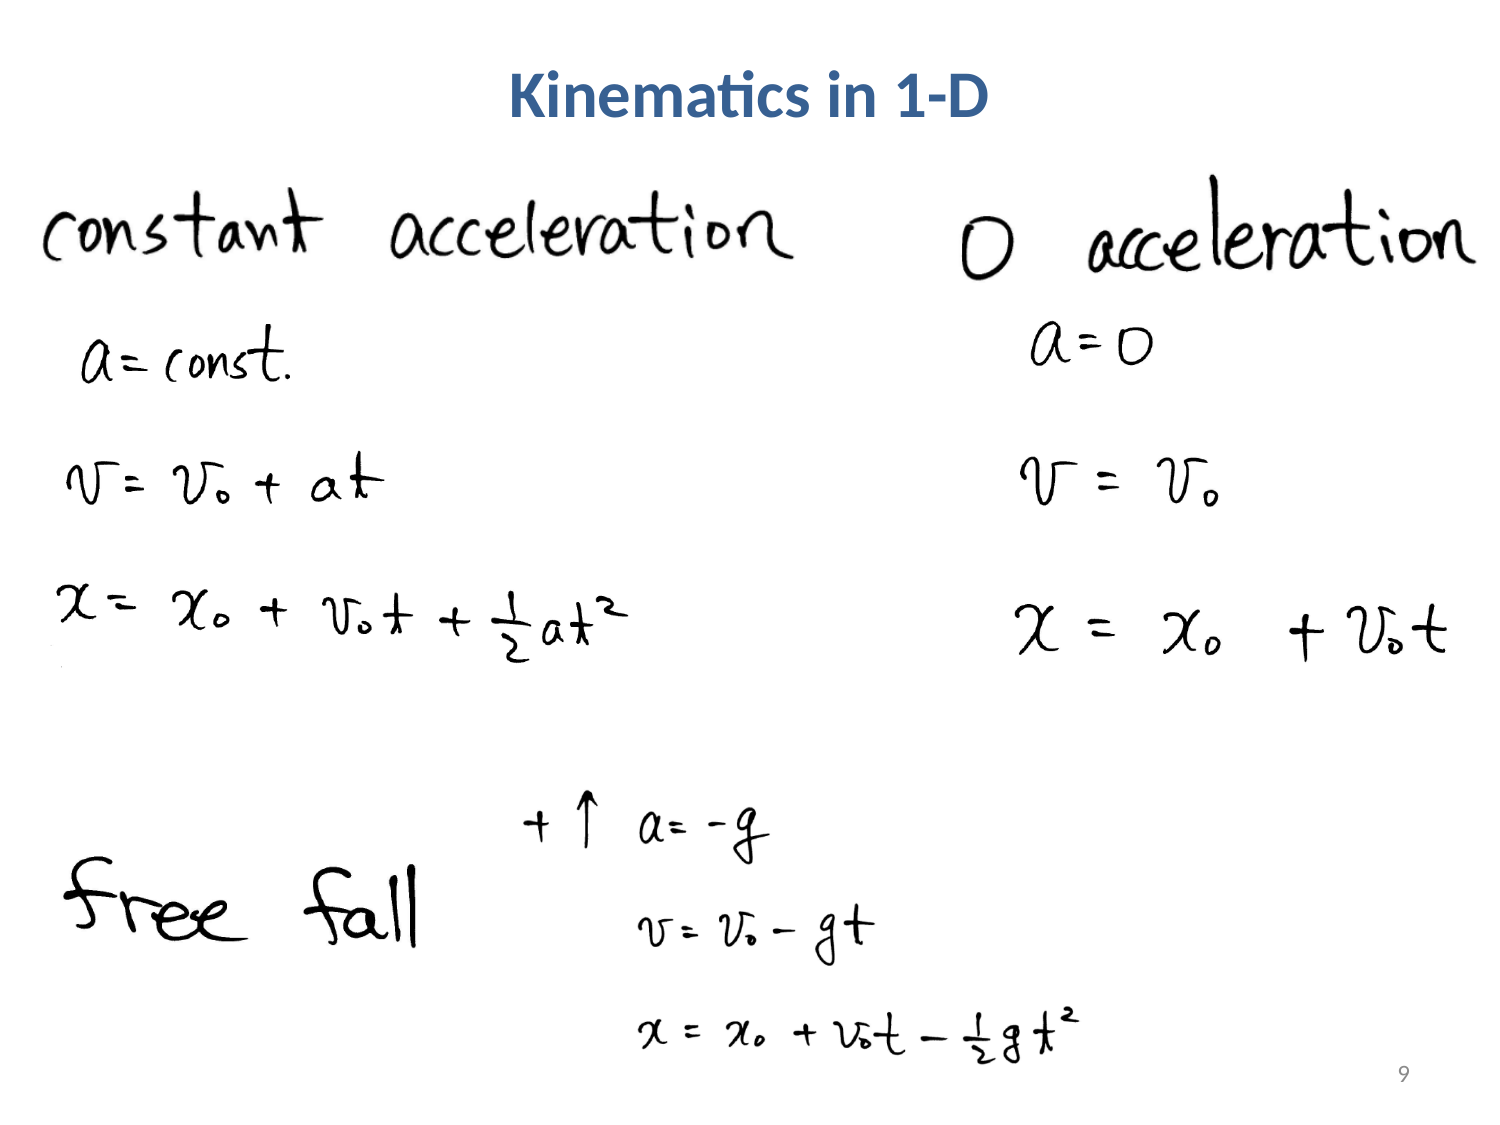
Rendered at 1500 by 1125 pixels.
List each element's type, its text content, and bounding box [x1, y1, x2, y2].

slide_number 9 [1074, 1042, 1425, 1103]
picture [49, 324, 632, 672]
picture [24, 839, 438, 961]
picture [512, 774, 1094, 1074]
picture [937, 156, 1491, 288]
picture [24, 187, 801, 265]
picture [986, 303, 1463, 676]
title Kinematics in 1-D [74, 44, 1426, 138]
